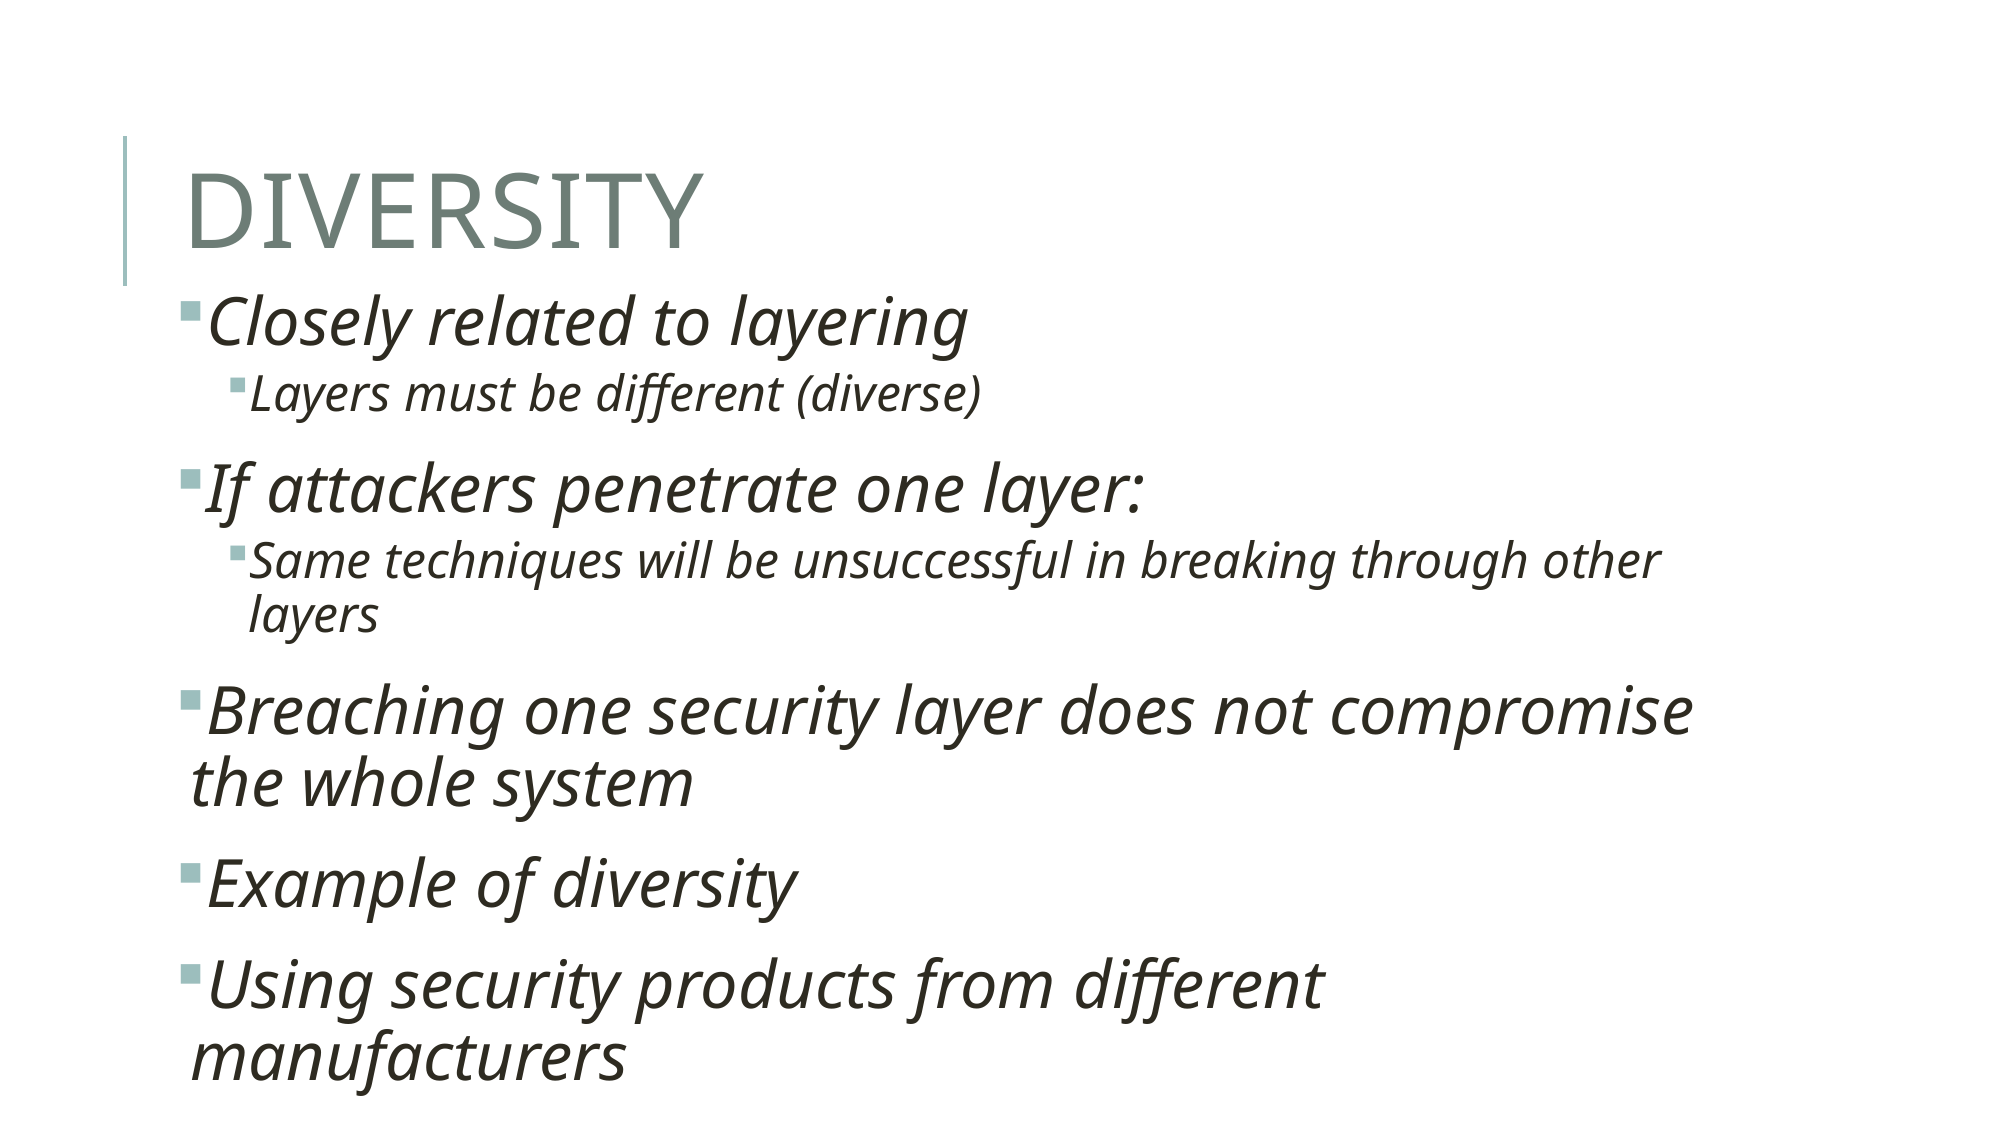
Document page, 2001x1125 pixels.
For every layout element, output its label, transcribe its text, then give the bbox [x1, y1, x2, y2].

list Closely related to layering Layers must be different (diverse) If attackers penetrate one layer: Same techniques will be unsuccessful in breaking through other layers Breaching one security layer does not compromise the whole system Example of diversity Using security products from different manufacturers [168, 280, 1763, 941]
title diversity [168, 96, 1763, 280]
